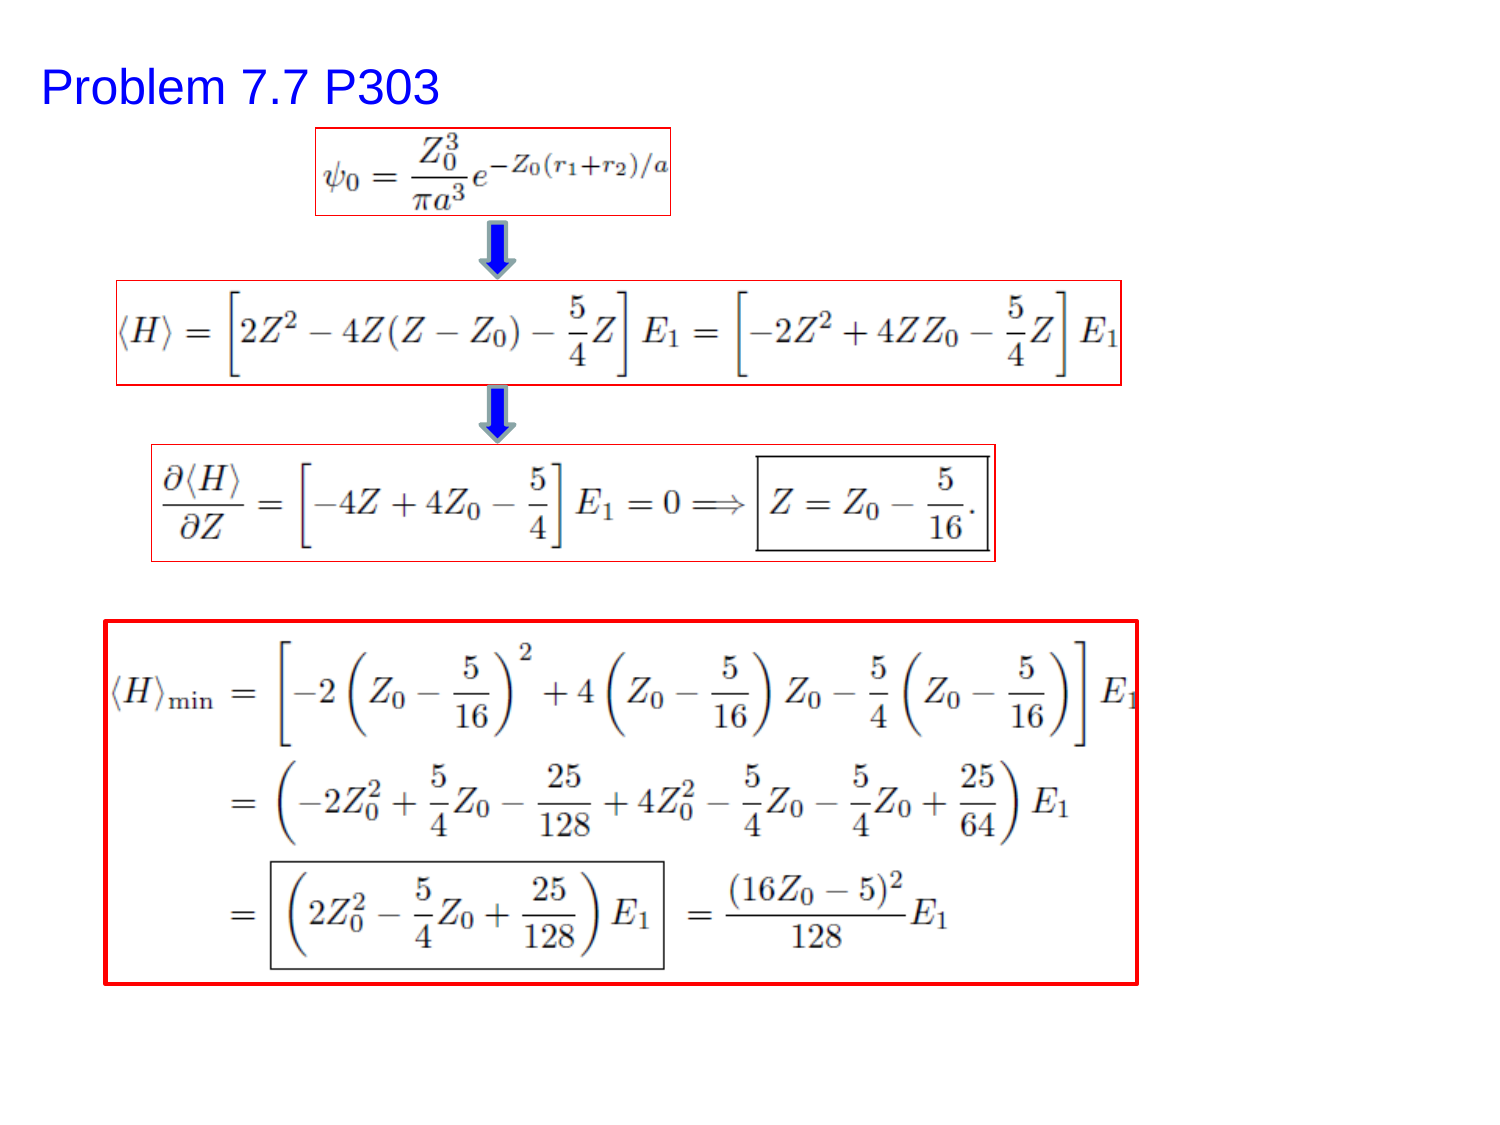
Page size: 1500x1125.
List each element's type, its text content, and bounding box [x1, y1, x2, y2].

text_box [105, 620, 1152, 985]
text_box Problem 7.7 P303 [25, 46, 456, 122]
picture [316, 128, 670, 216]
text_box [478, 222, 517, 279]
picture [116, 280, 1121, 385]
picture [152, 445, 995, 562]
text_box [478, 393, 517, 443]
